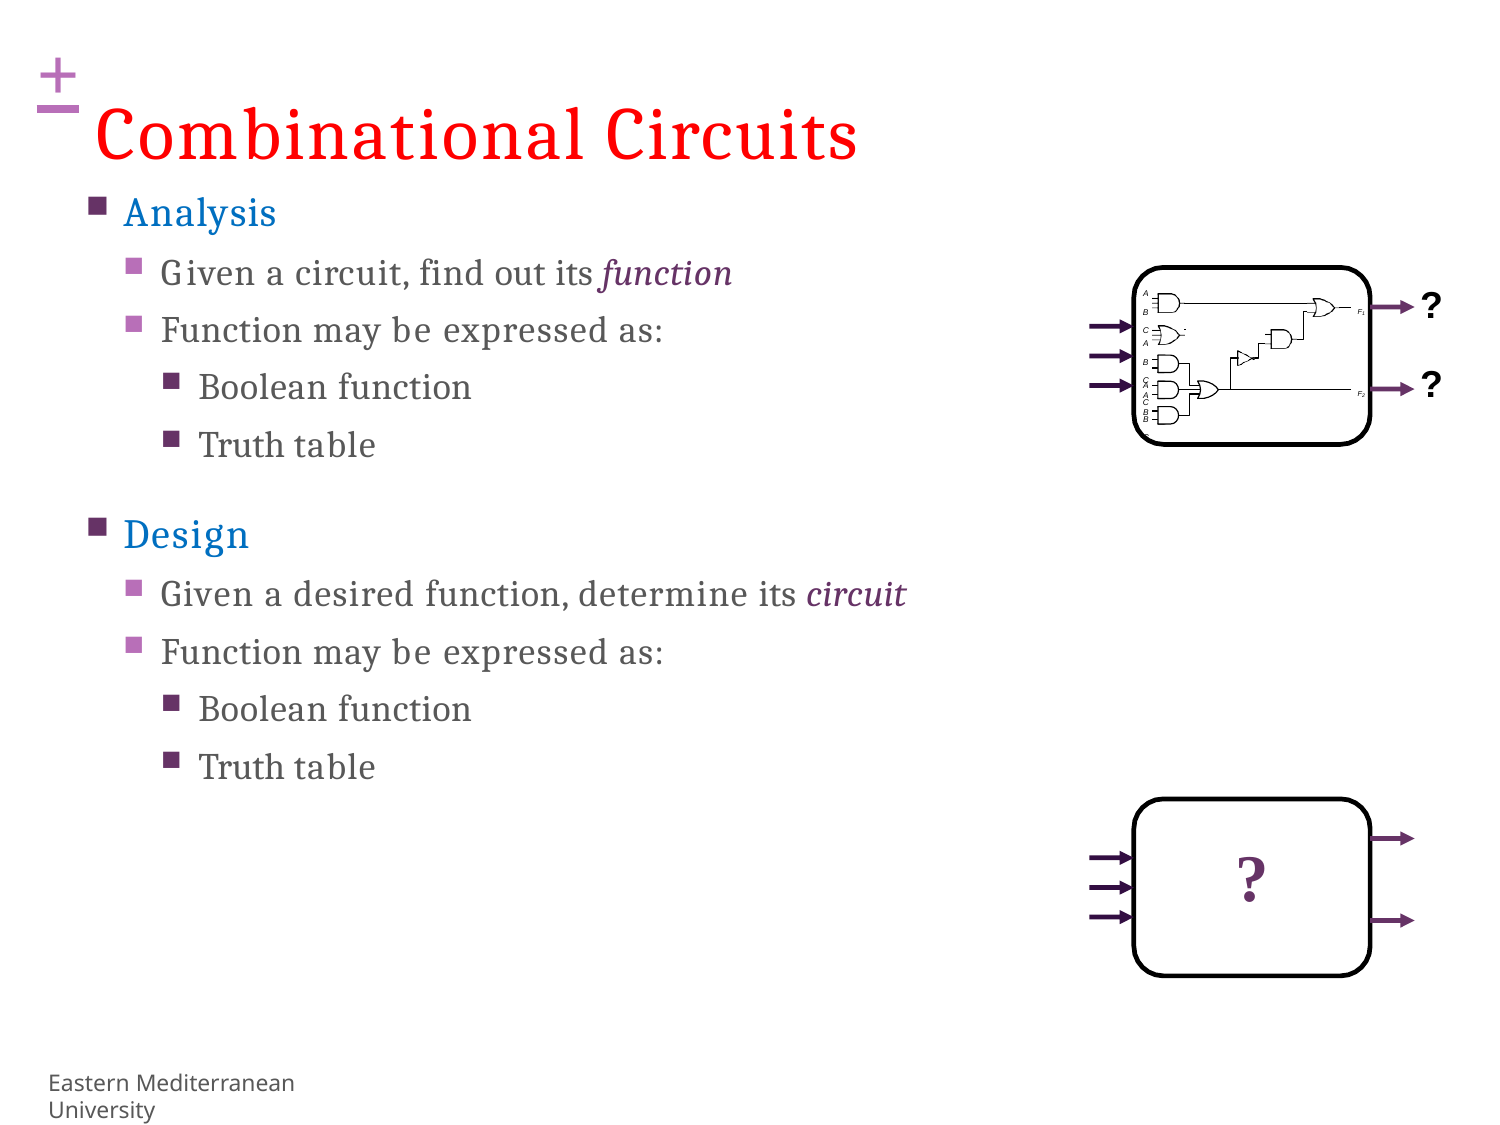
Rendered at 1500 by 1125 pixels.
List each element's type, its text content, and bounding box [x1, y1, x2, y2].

text_box Design Given a desired function, determine its circuit Function may be expressed as: Boolean function Truth table [83, 490, 945, 787]
text_box ? [1418, 358, 1446, 406]
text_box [1089, 796, 1415, 979]
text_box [1151, 405, 1185, 425]
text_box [1089, 299, 1415, 397]
title Combinational Circuits [94, 82, 896, 273]
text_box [1131, 405, 1373, 448]
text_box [1131, 264, 1373, 298]
text_box Analysis [83, 182, 287, 235]
text_box ? [1418, 278, 1446, 326]
text_box Given a circuit, find out its function Function may be expressed as: Boolean function Truth table [121, 232, 752, 465]
text_box + [34, 23, 82, 116]
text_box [1183, 405, 1353, 417]
footer Eastern Mediterranean University [46, 1068, 390, 1125]
